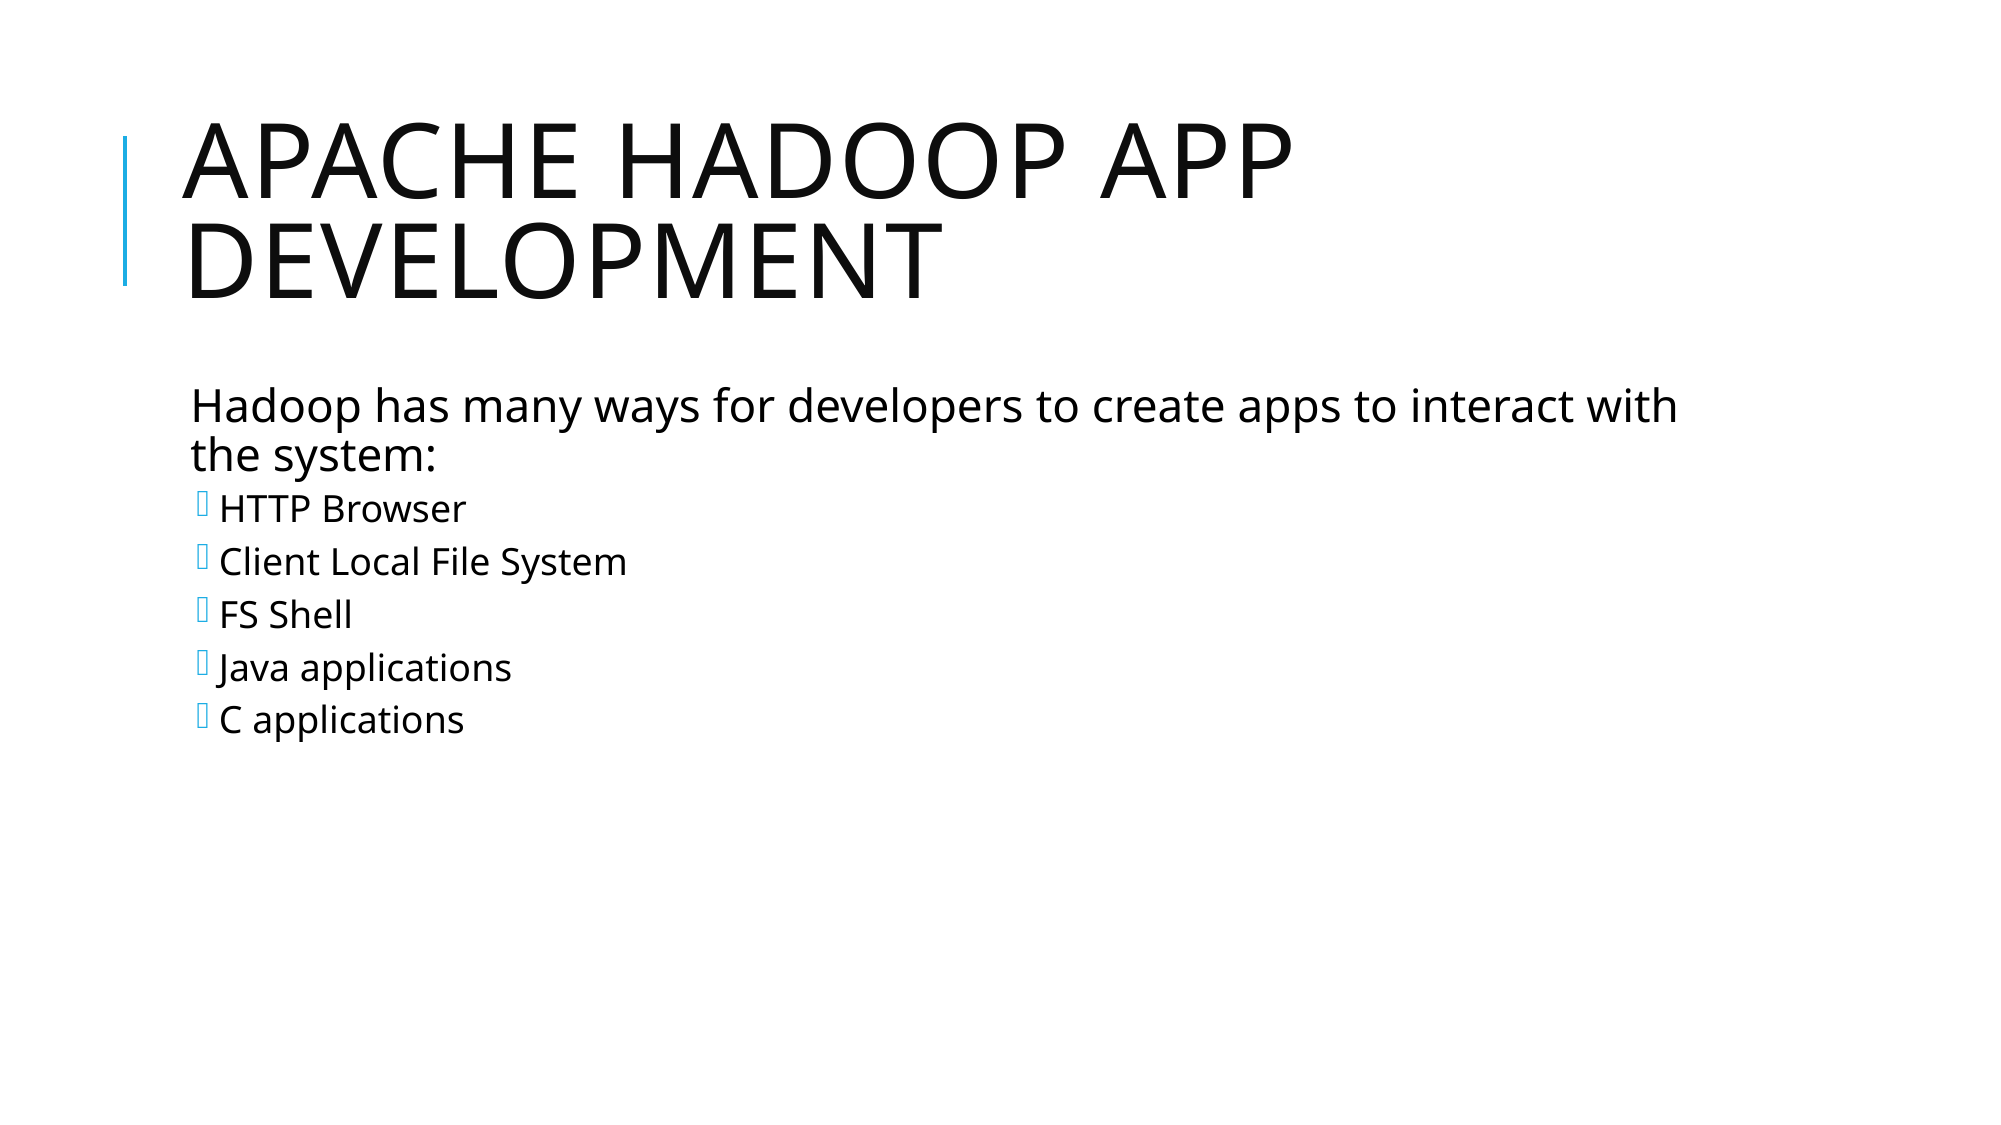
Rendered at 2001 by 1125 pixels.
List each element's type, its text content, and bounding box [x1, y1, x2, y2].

list Hadoop has many ways for developers to create apps to interact with the system: HTTP Browser Client Local File System FS Shell Java applications C applications [168, 375, 1763, 1035]
title Apache Hadoop App Development [168, 96, 1763, 342]
